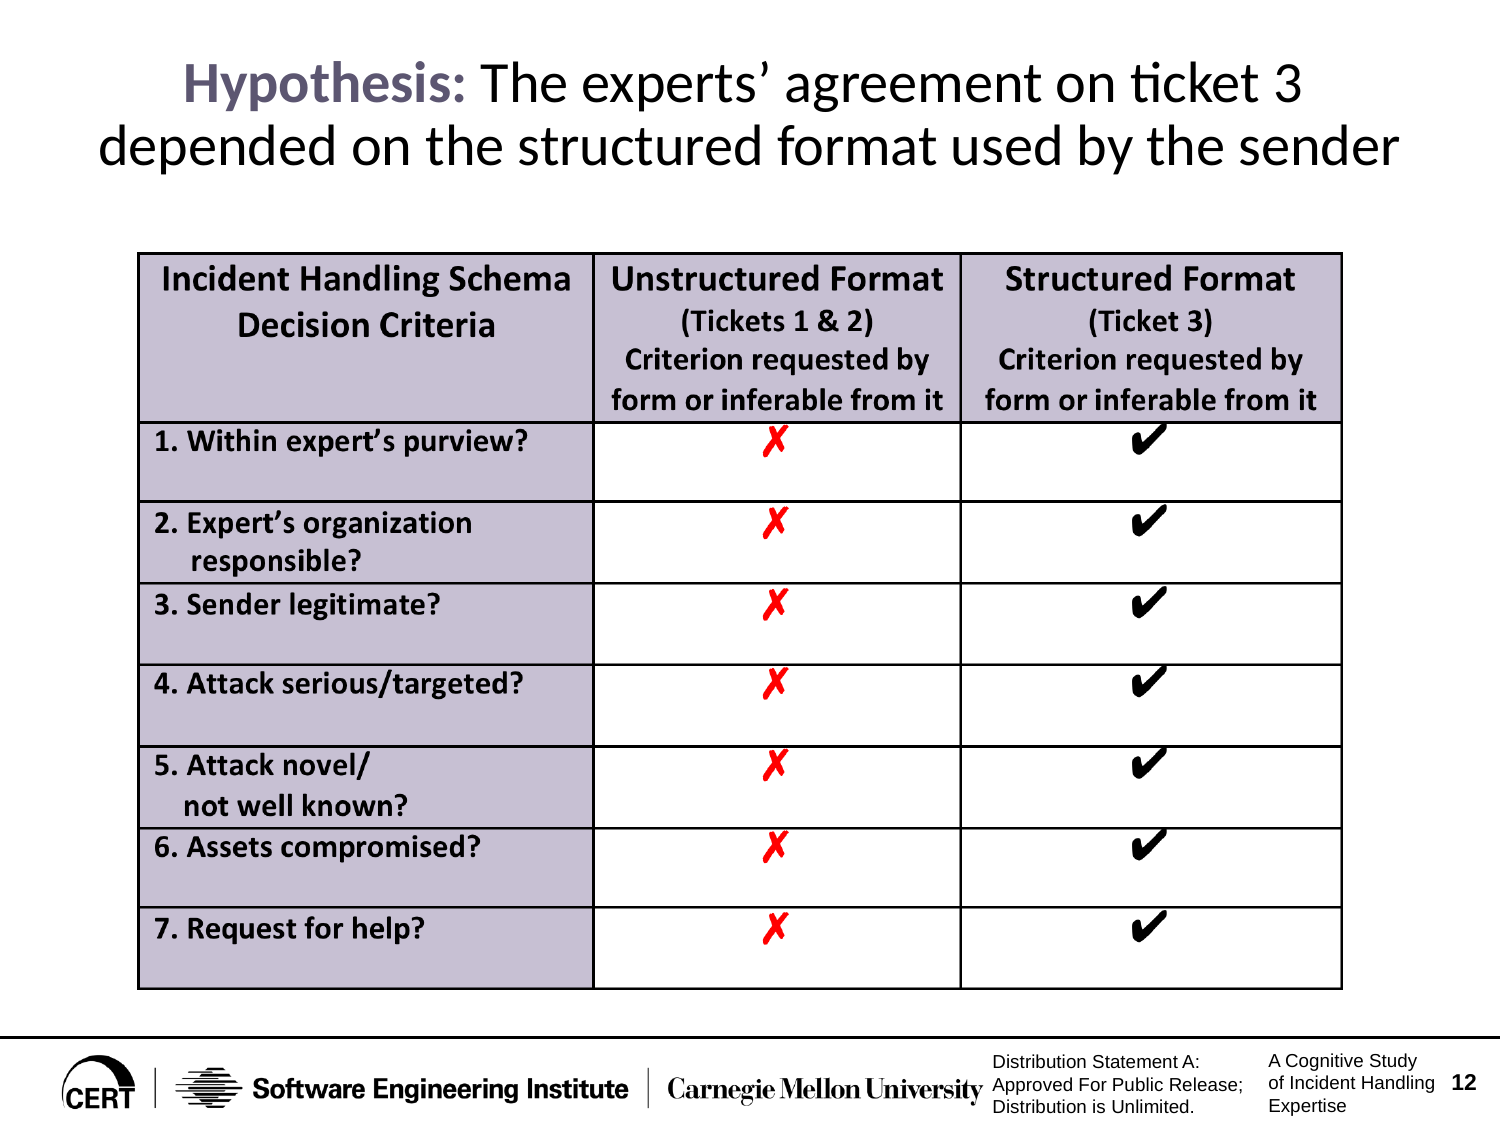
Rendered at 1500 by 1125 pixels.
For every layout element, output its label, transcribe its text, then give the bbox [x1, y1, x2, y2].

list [34, 252, 1445, 1029]
picture [51, 1047, 995, 1114]
title Hypothesis: The experts’ agreement on ticket 3 depended on the structured format used by the sender [75, 45, 1425, 233]
